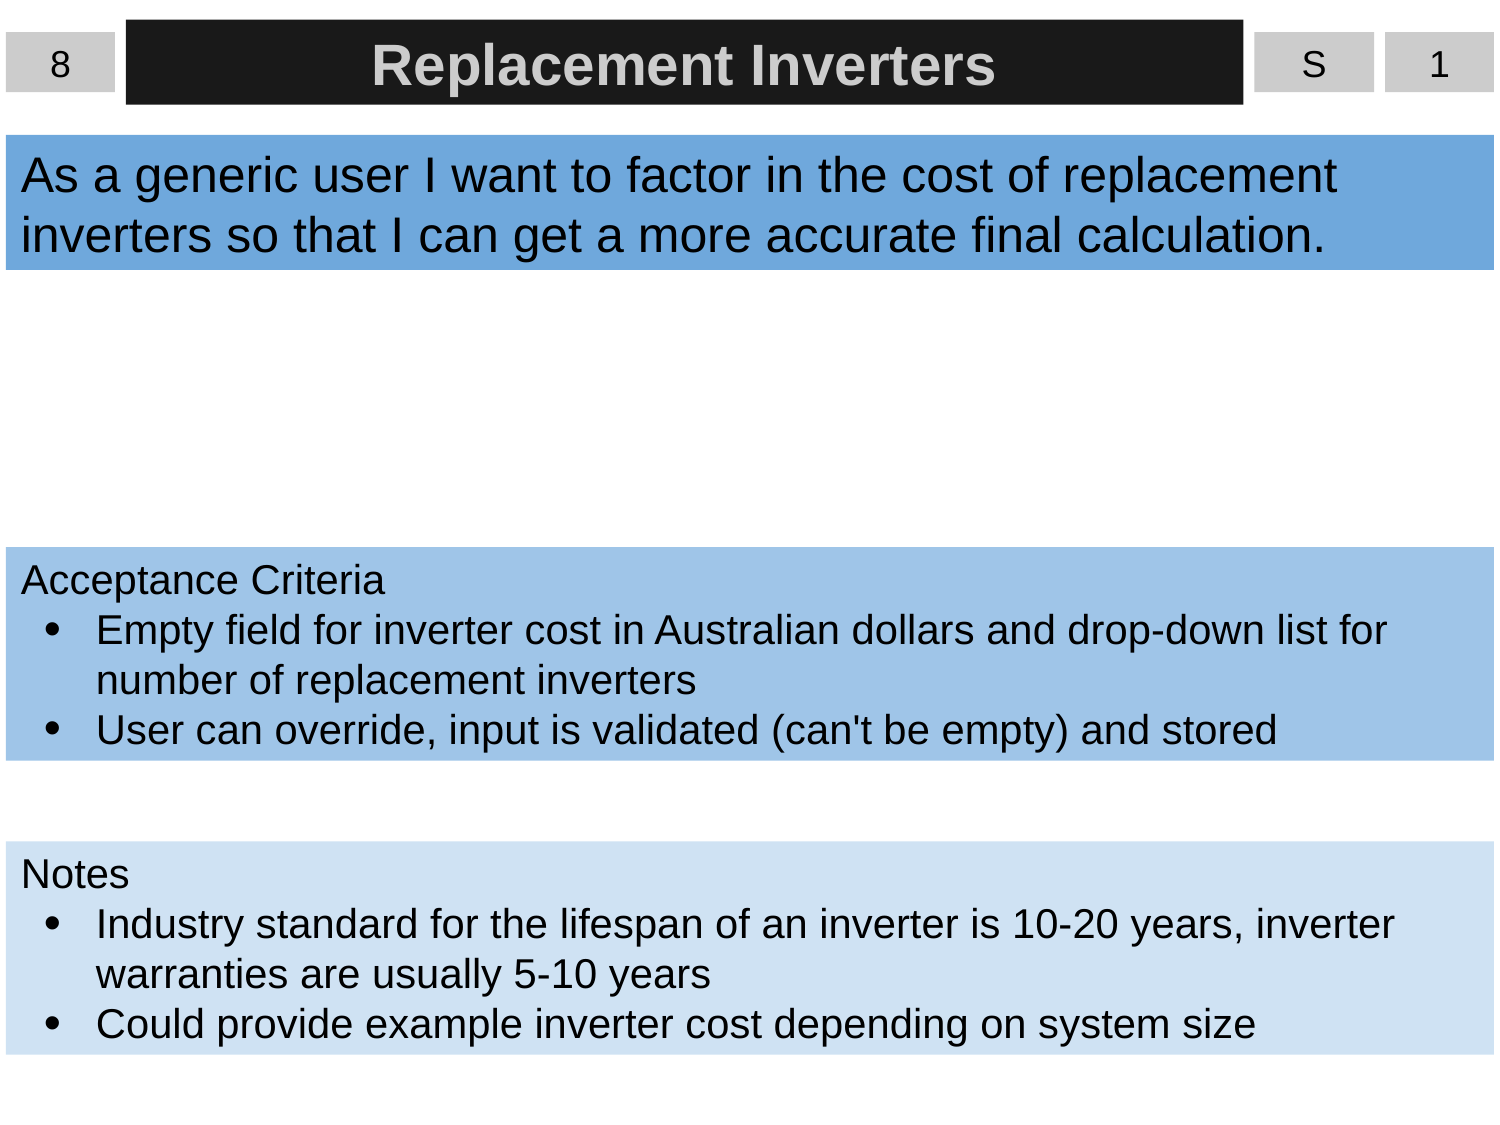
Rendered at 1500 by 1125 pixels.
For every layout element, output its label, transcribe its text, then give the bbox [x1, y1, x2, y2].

text_box Acceptance Criteria Empty field for inverter cost in Australian dollars and drop-down list for number of replacement inverters User can override, input is validated (can't be empty) and stored [5, 547, 1494, 761]
text_box Replacement Inverters [125, 19, 1244, 105]
text_box As a generic user I want to factor in the cost of replacement inverters so that I can get a more accurate final calculation. [5, 134, 1494, 270]
text_box S [1254, 32, 1375, 93]
text_box 8 [5, 32, 115, 93]
text_box Notes Industry standard for the lifespan of an inverter is 10-20 years, inverter warranties are usually 5-10 years Could provide example inverter cost depending on system size [5, 841, 1494, 1055]
text_box 1 [1385, 32, 1494, 93]
